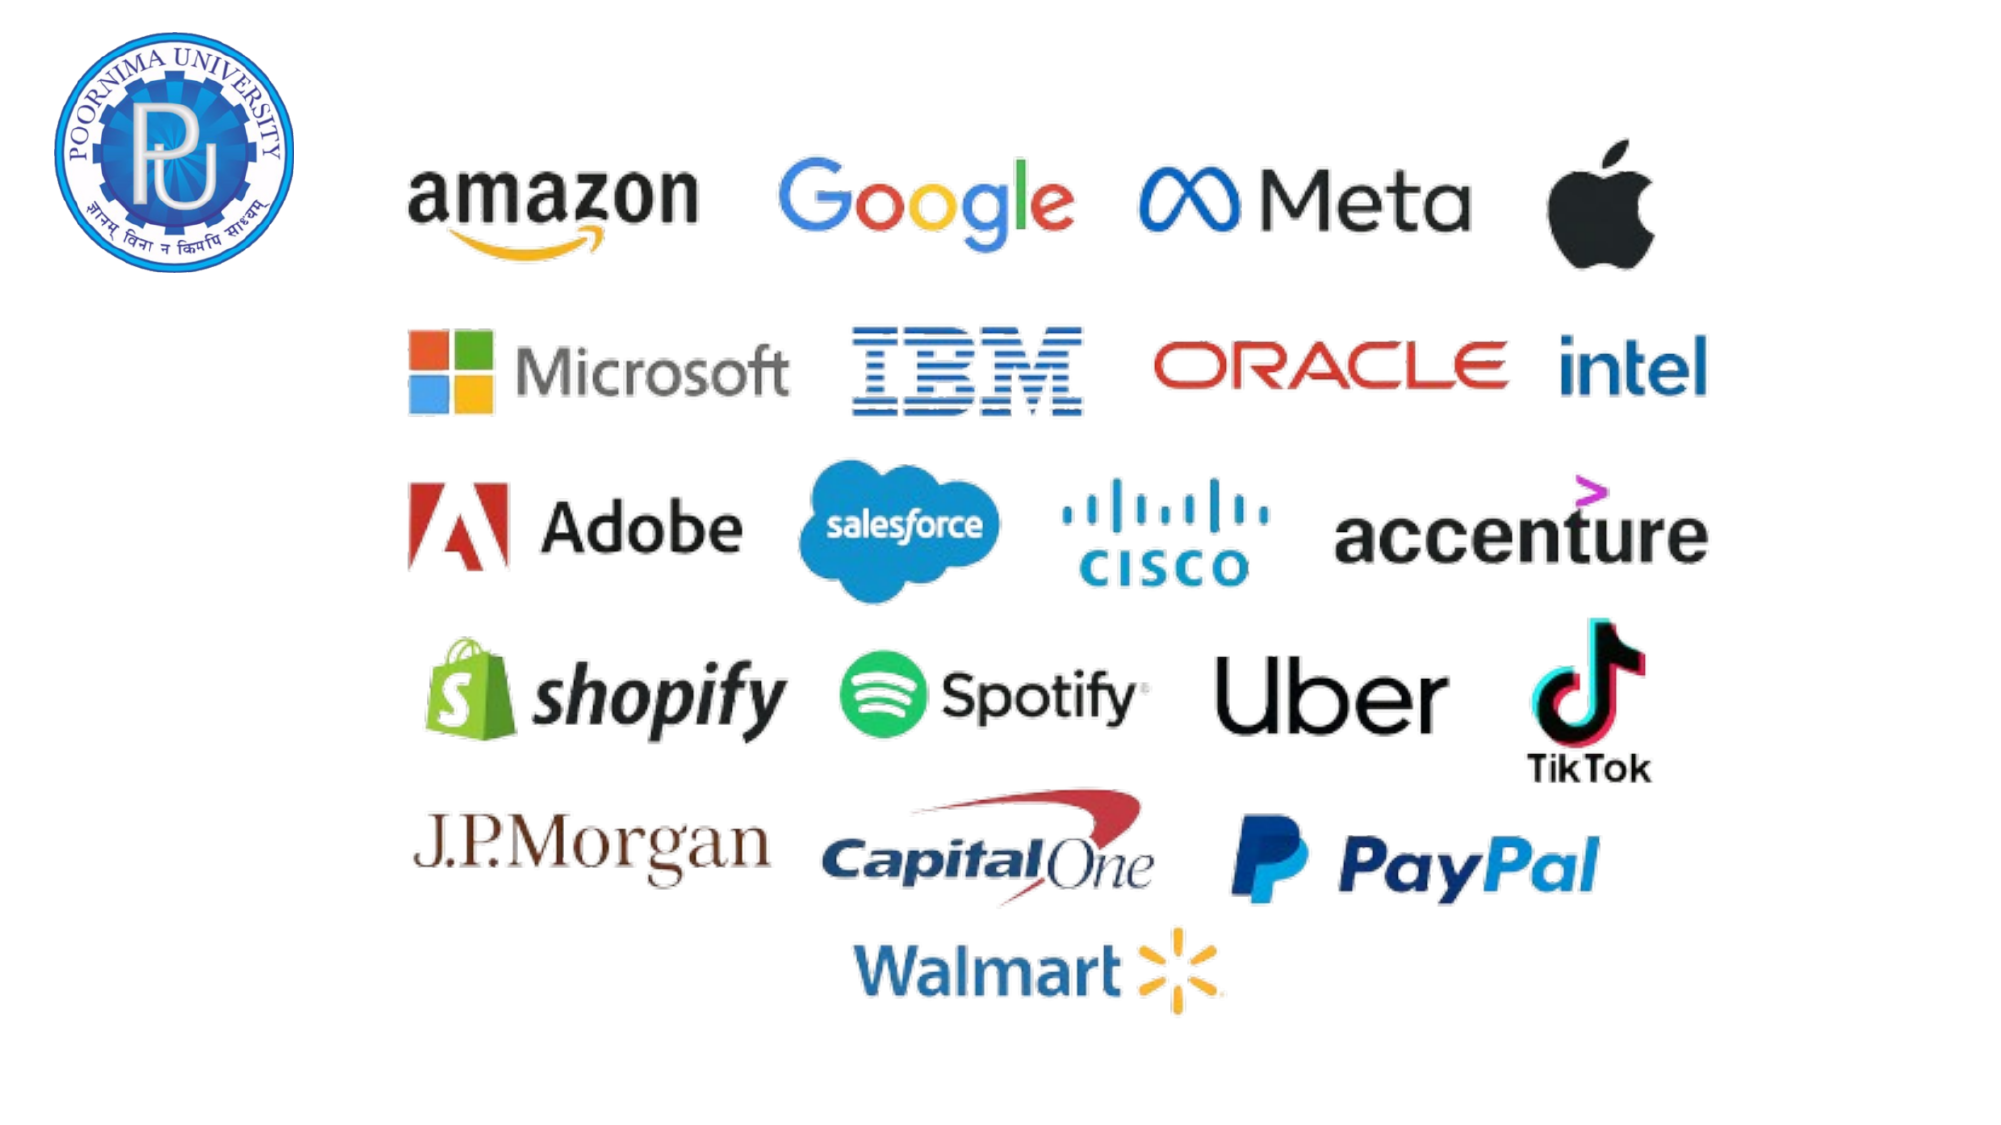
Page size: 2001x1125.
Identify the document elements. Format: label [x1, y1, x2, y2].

picture [316, 68, 1799, 1057]
picture [54, 32, 294, 273]
